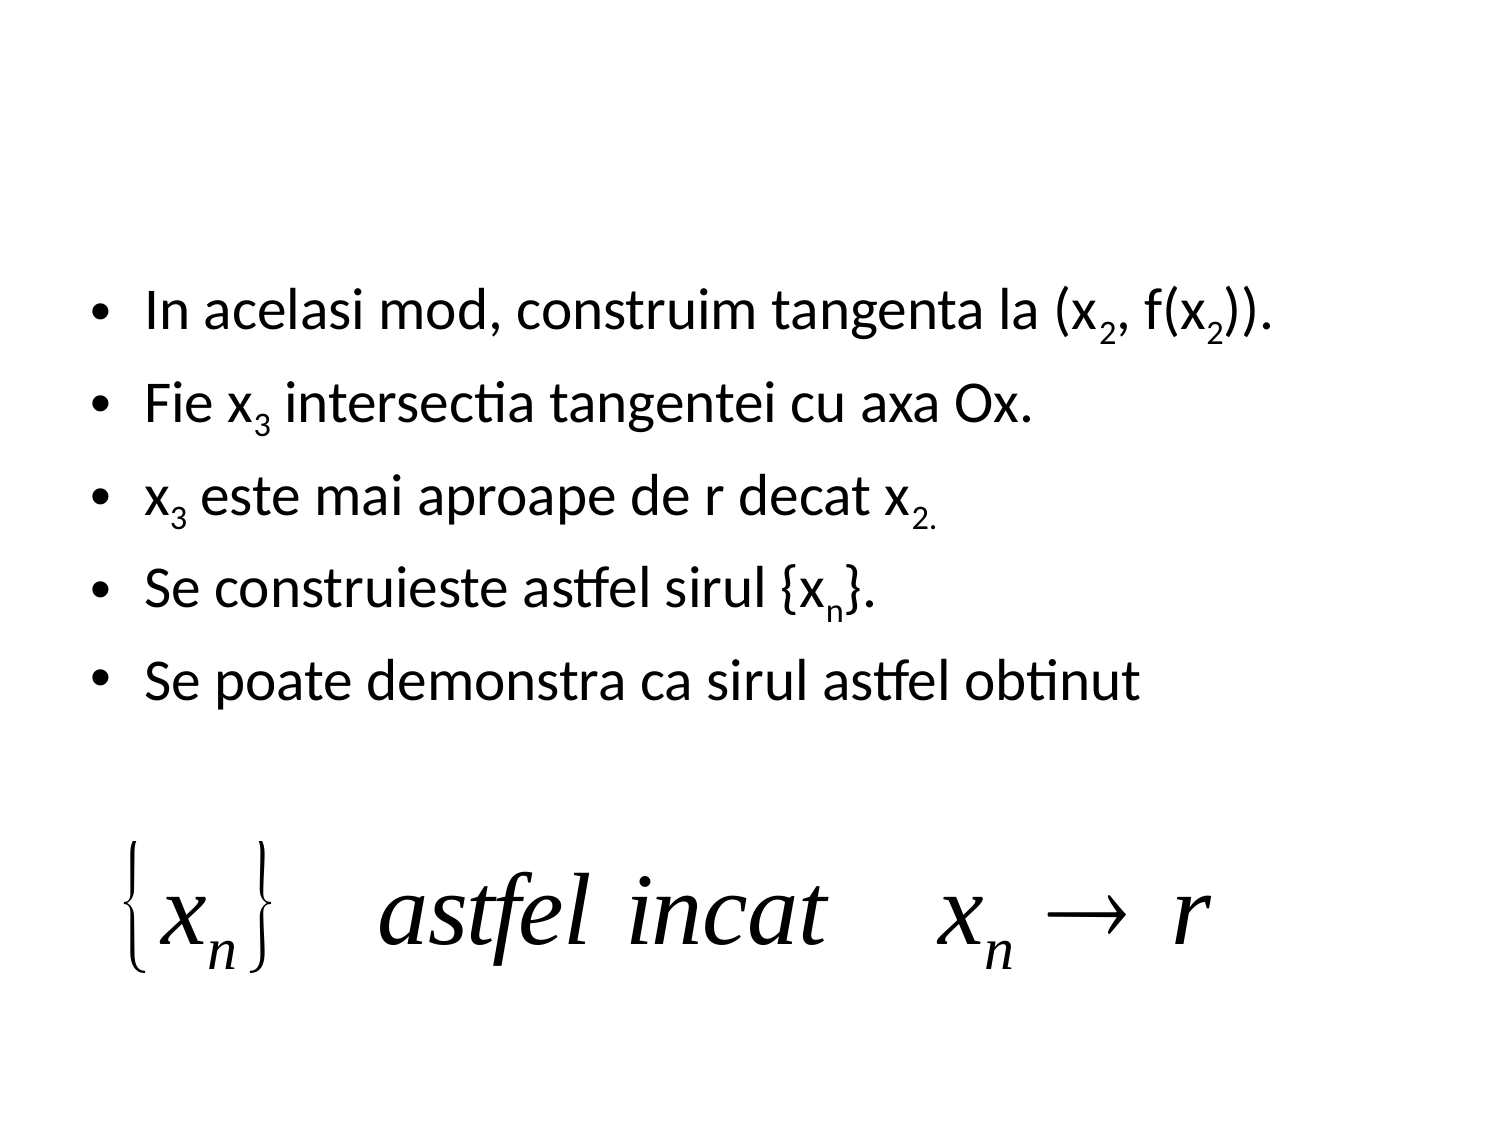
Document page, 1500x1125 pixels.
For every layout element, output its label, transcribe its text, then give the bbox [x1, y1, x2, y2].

list In acelasi mod, construim tangenta la (x2, f(x2)). Fie x3 intersectia tangentei cu axa Ox. x3 este mai aproape de r decat x2. Se construieste astfel sirul {xn}. Se poate demonstra ca sirul astfel obtinut [75, 262, 1400, 725]
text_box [109, 841, 1239, 996]
